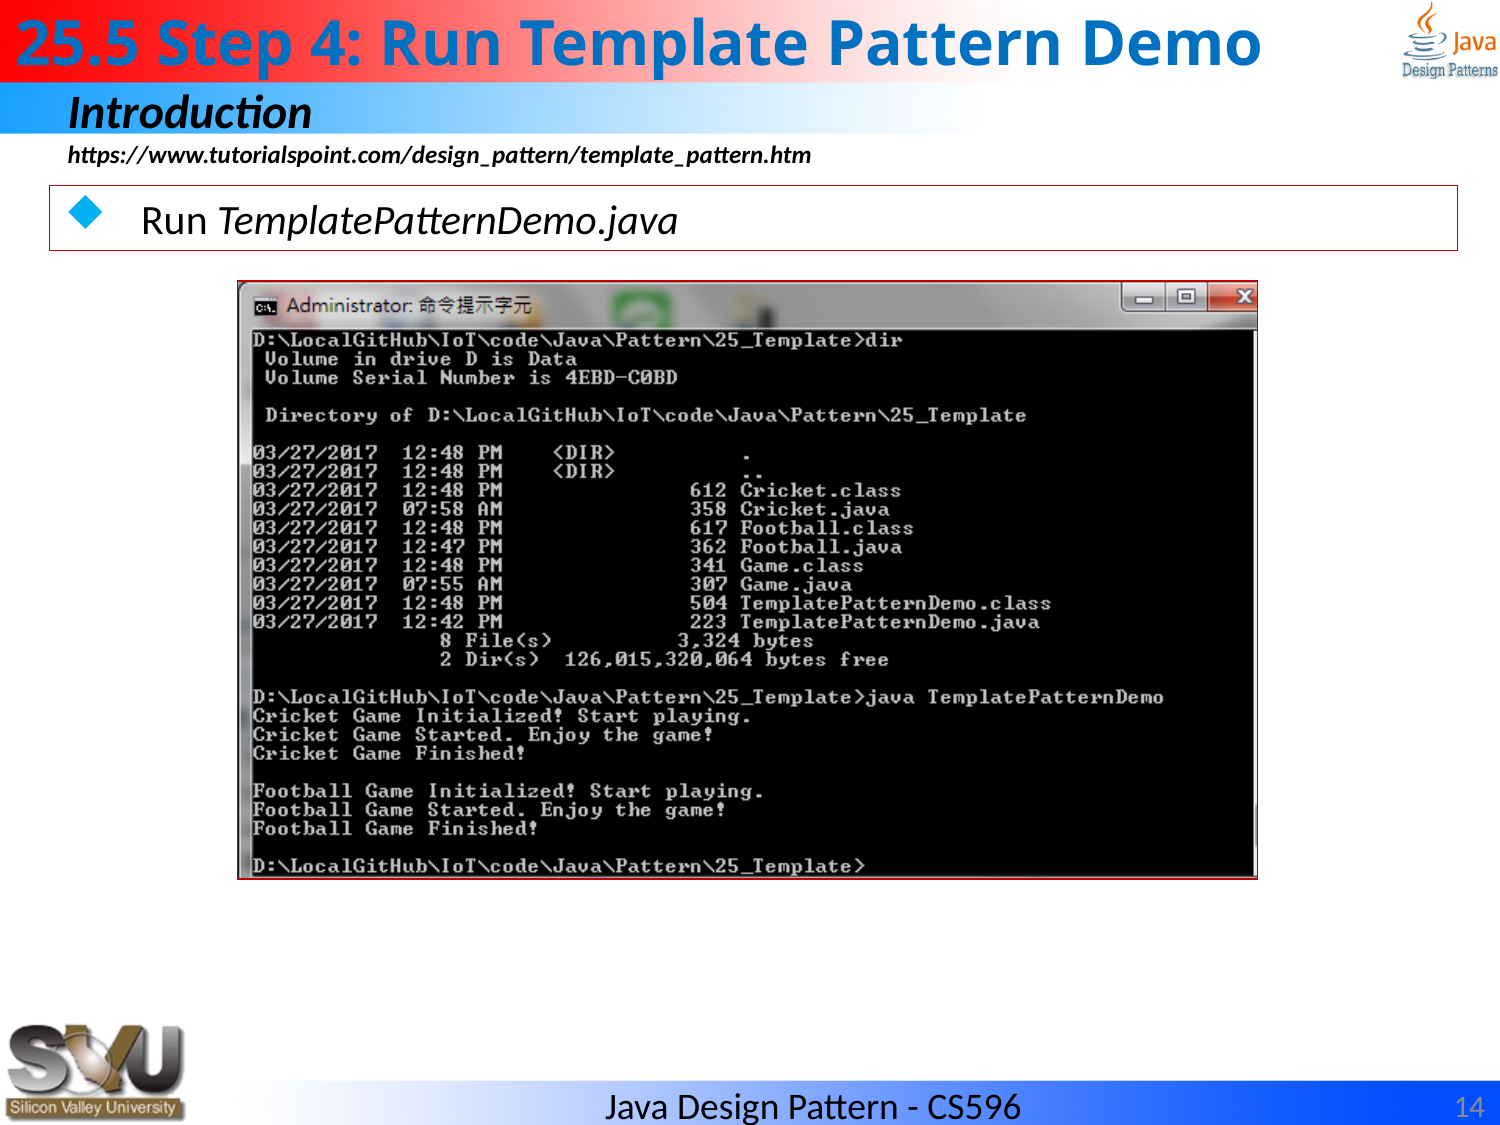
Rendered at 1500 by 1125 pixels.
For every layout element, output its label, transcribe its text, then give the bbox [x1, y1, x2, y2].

slide_number 14 [1162, 1074, 1500, 1125]
picture [0, 95, 1500, 1125]
title 25.5 Step 4: Run Template Pattern Demo [0, 0, 1500, 95]
text_box Run TemplatePatternDemo.java [49, 185, 1458, 251]
text_box Introduction https://www.tutorialspoint.com/design_pattern/template_pattern.htm [52, 73, 1008, 176]
picture [1400, 0, 1500, 79]
text_box Java Design Pattern - CS596 [462, 1075, 1165, 1125]
